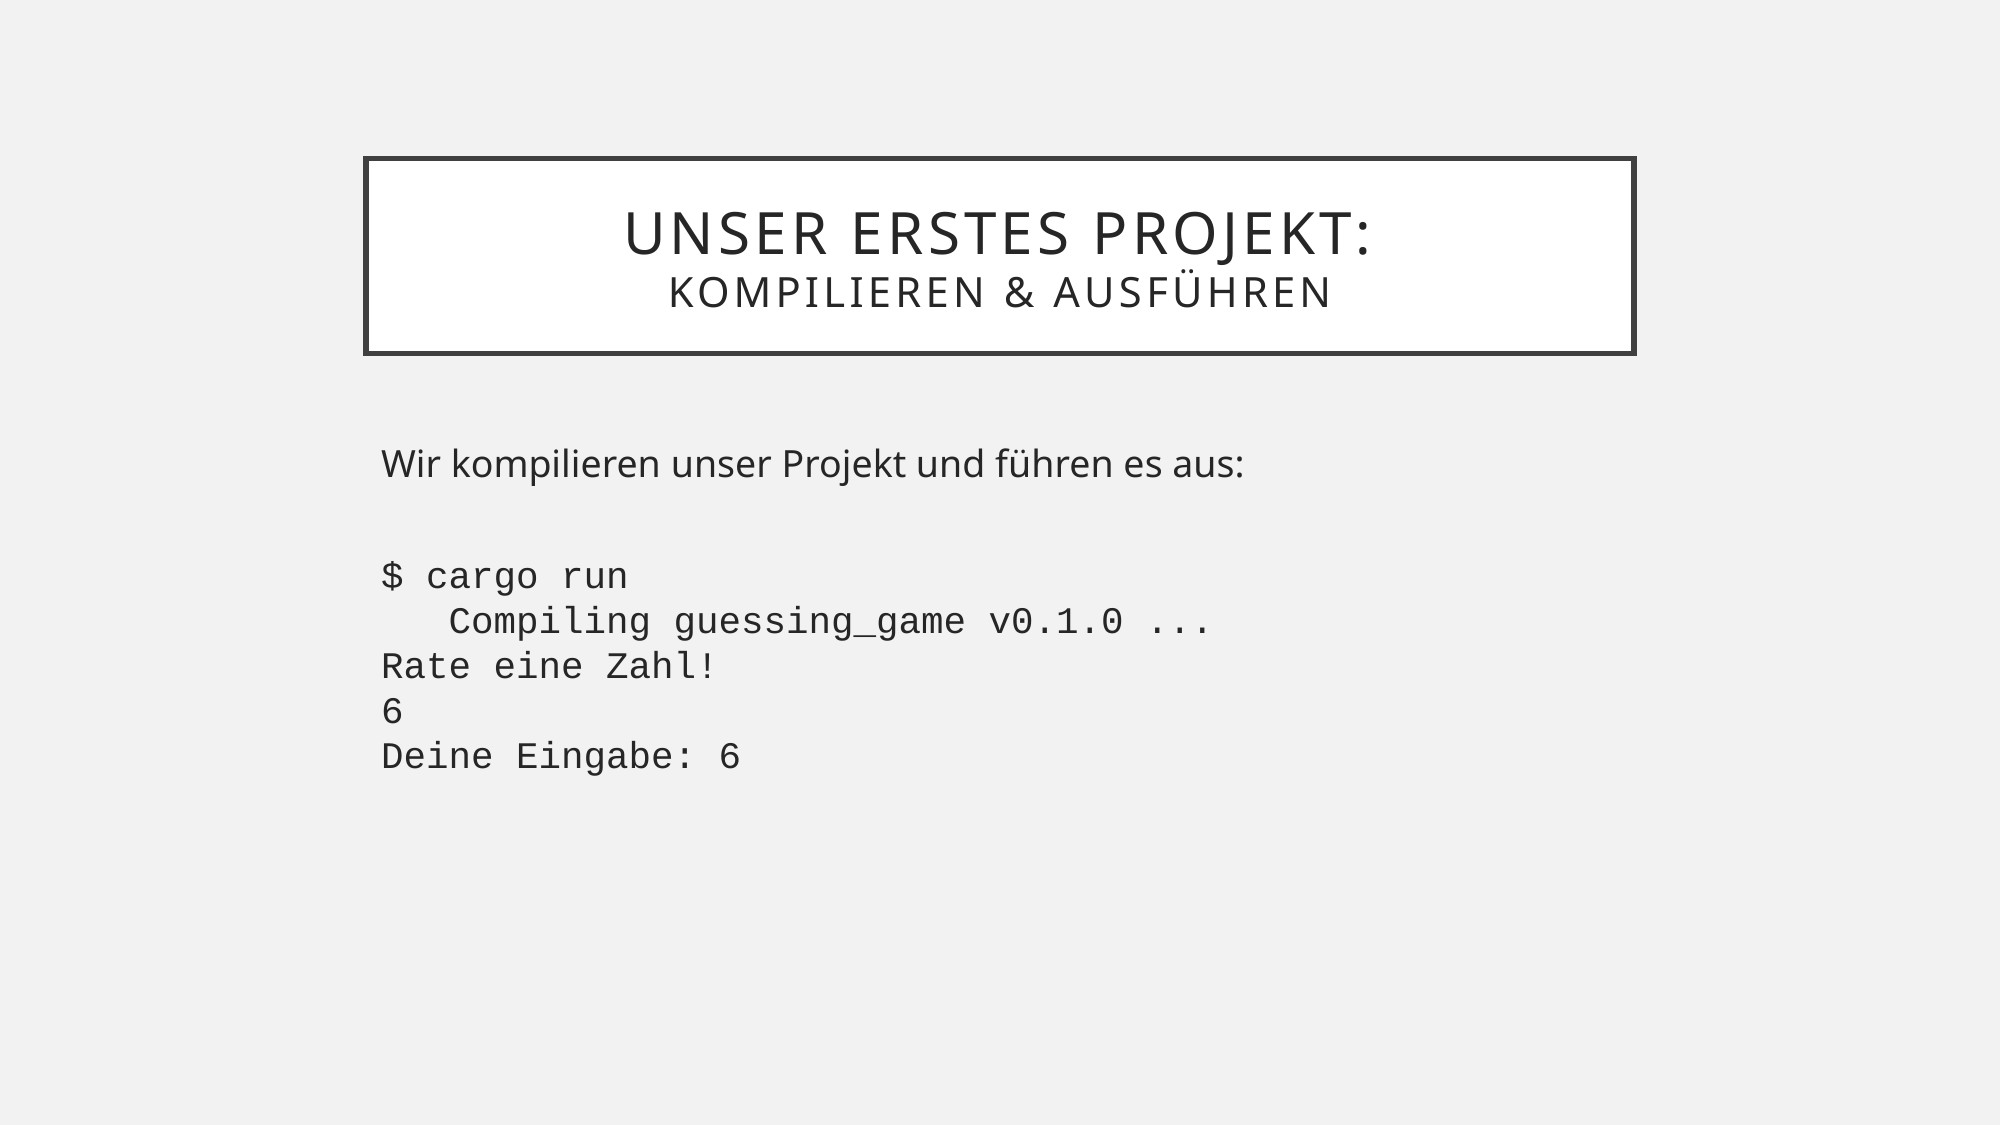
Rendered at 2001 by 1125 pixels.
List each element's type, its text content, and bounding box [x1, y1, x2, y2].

title Unser erstes Projekt: kompilieren & ausführen [363, 156, 1637, 356]
list Wir kompilieren unser Projekt und führen es aus: $ cargo run Compiling guessing_game v0.1.0 ... Rate eine Zahl! 6 Deine Eingabe: 6 [366, 432, 1634, 942]
